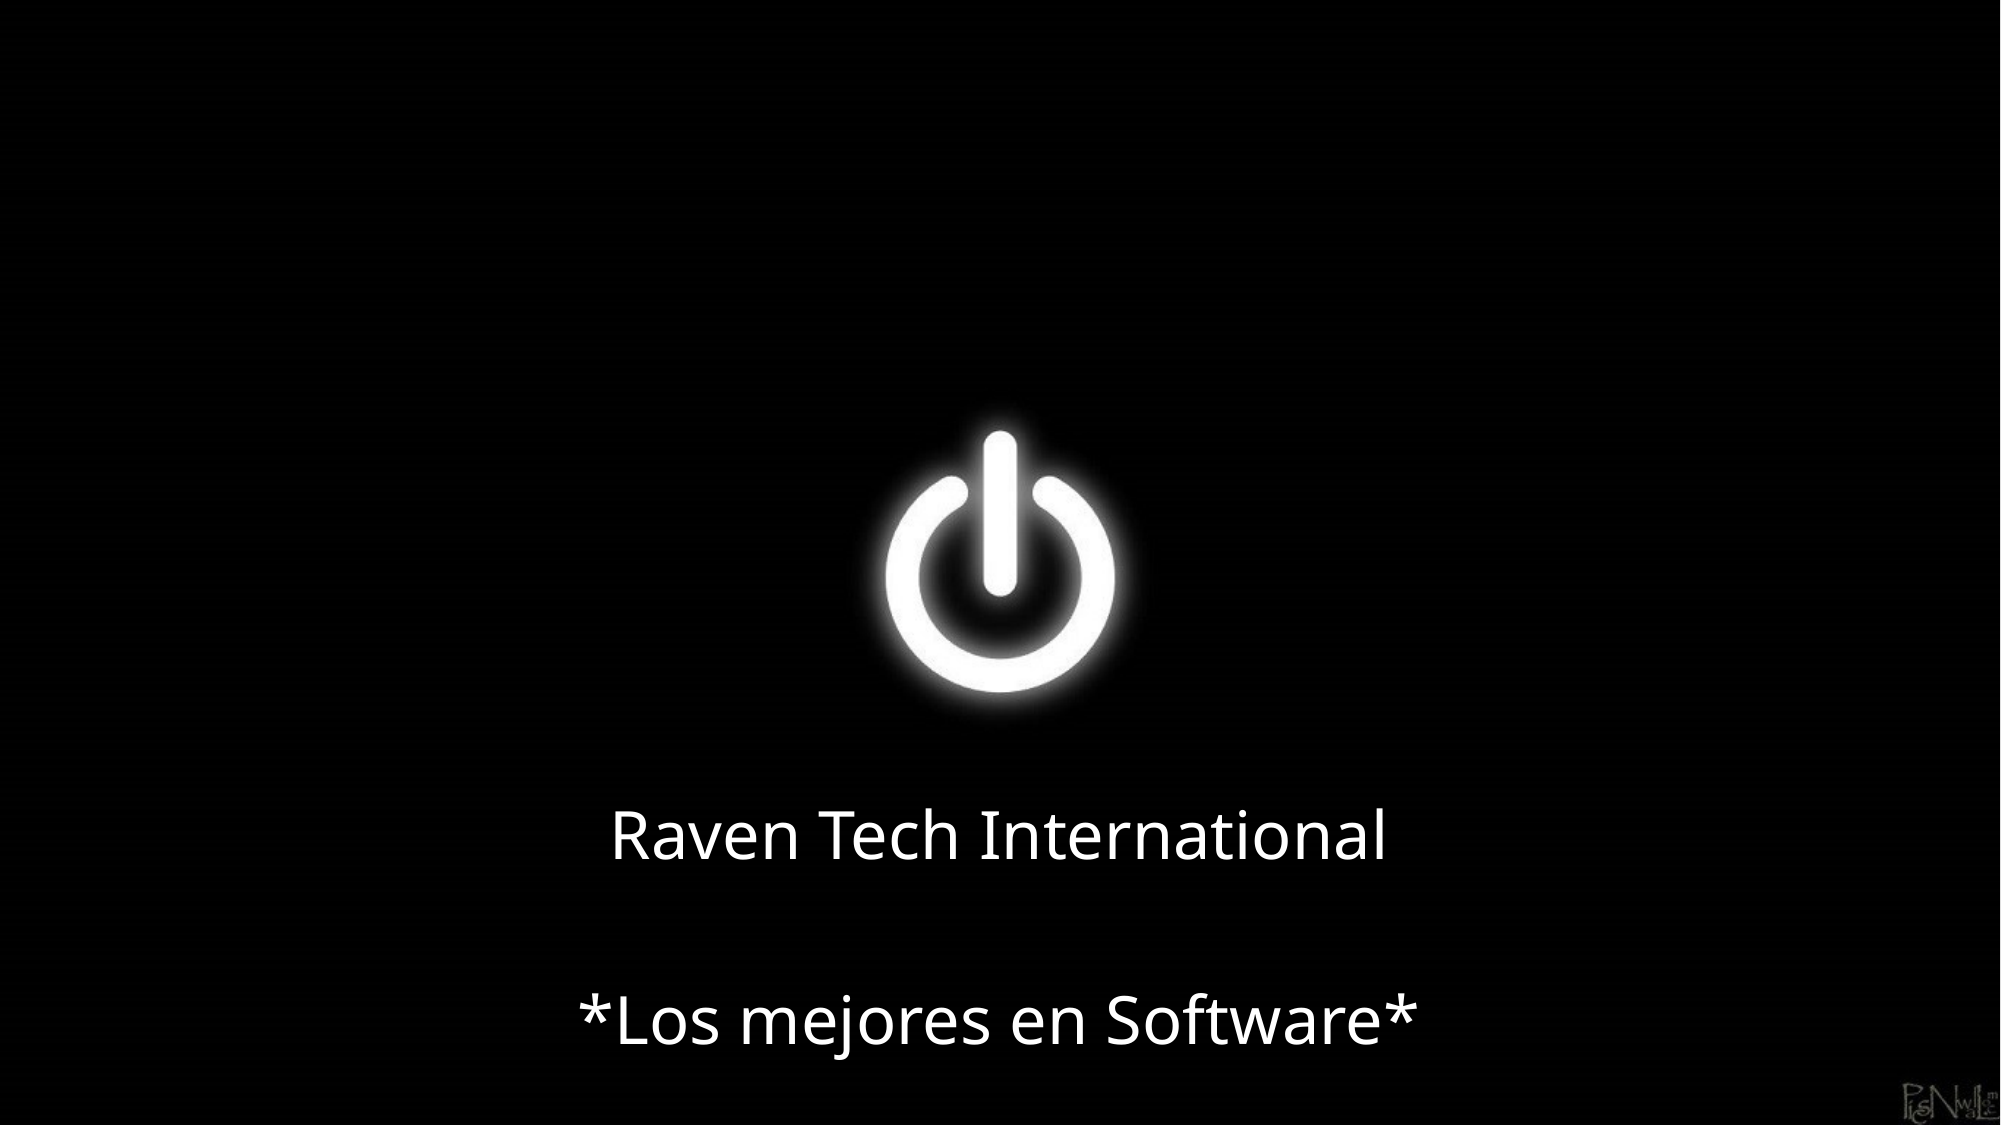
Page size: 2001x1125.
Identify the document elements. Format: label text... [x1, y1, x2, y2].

picture [0, 0, 2001, 1125]
subtitle Raven Tech International *Los mejores en Software* [464, 794, 1535, 1066]
